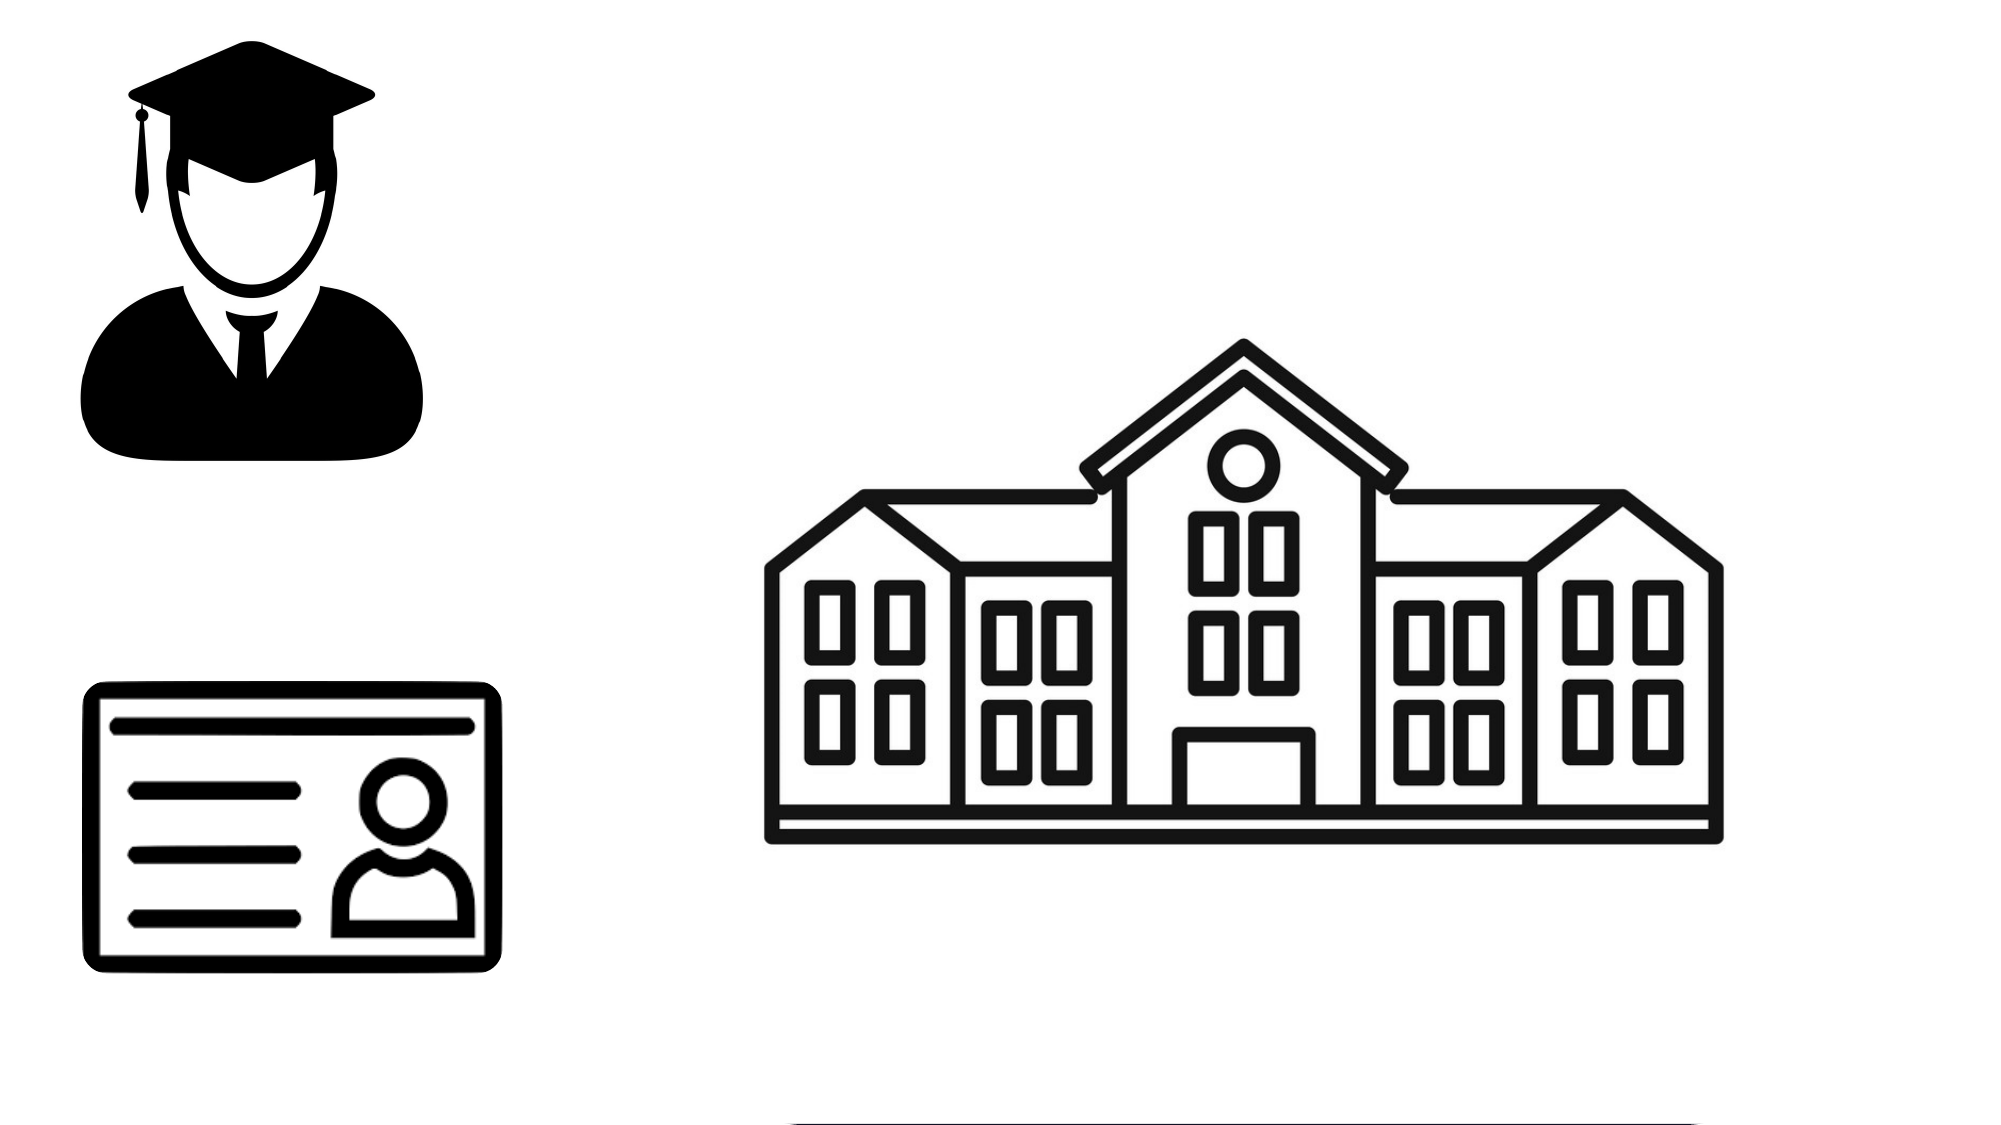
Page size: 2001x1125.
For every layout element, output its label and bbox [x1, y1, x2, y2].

picture [711, 59, 1777, 1125]
picture [0, 0, 503, 503]
picture [82, 681, 503, 974]
